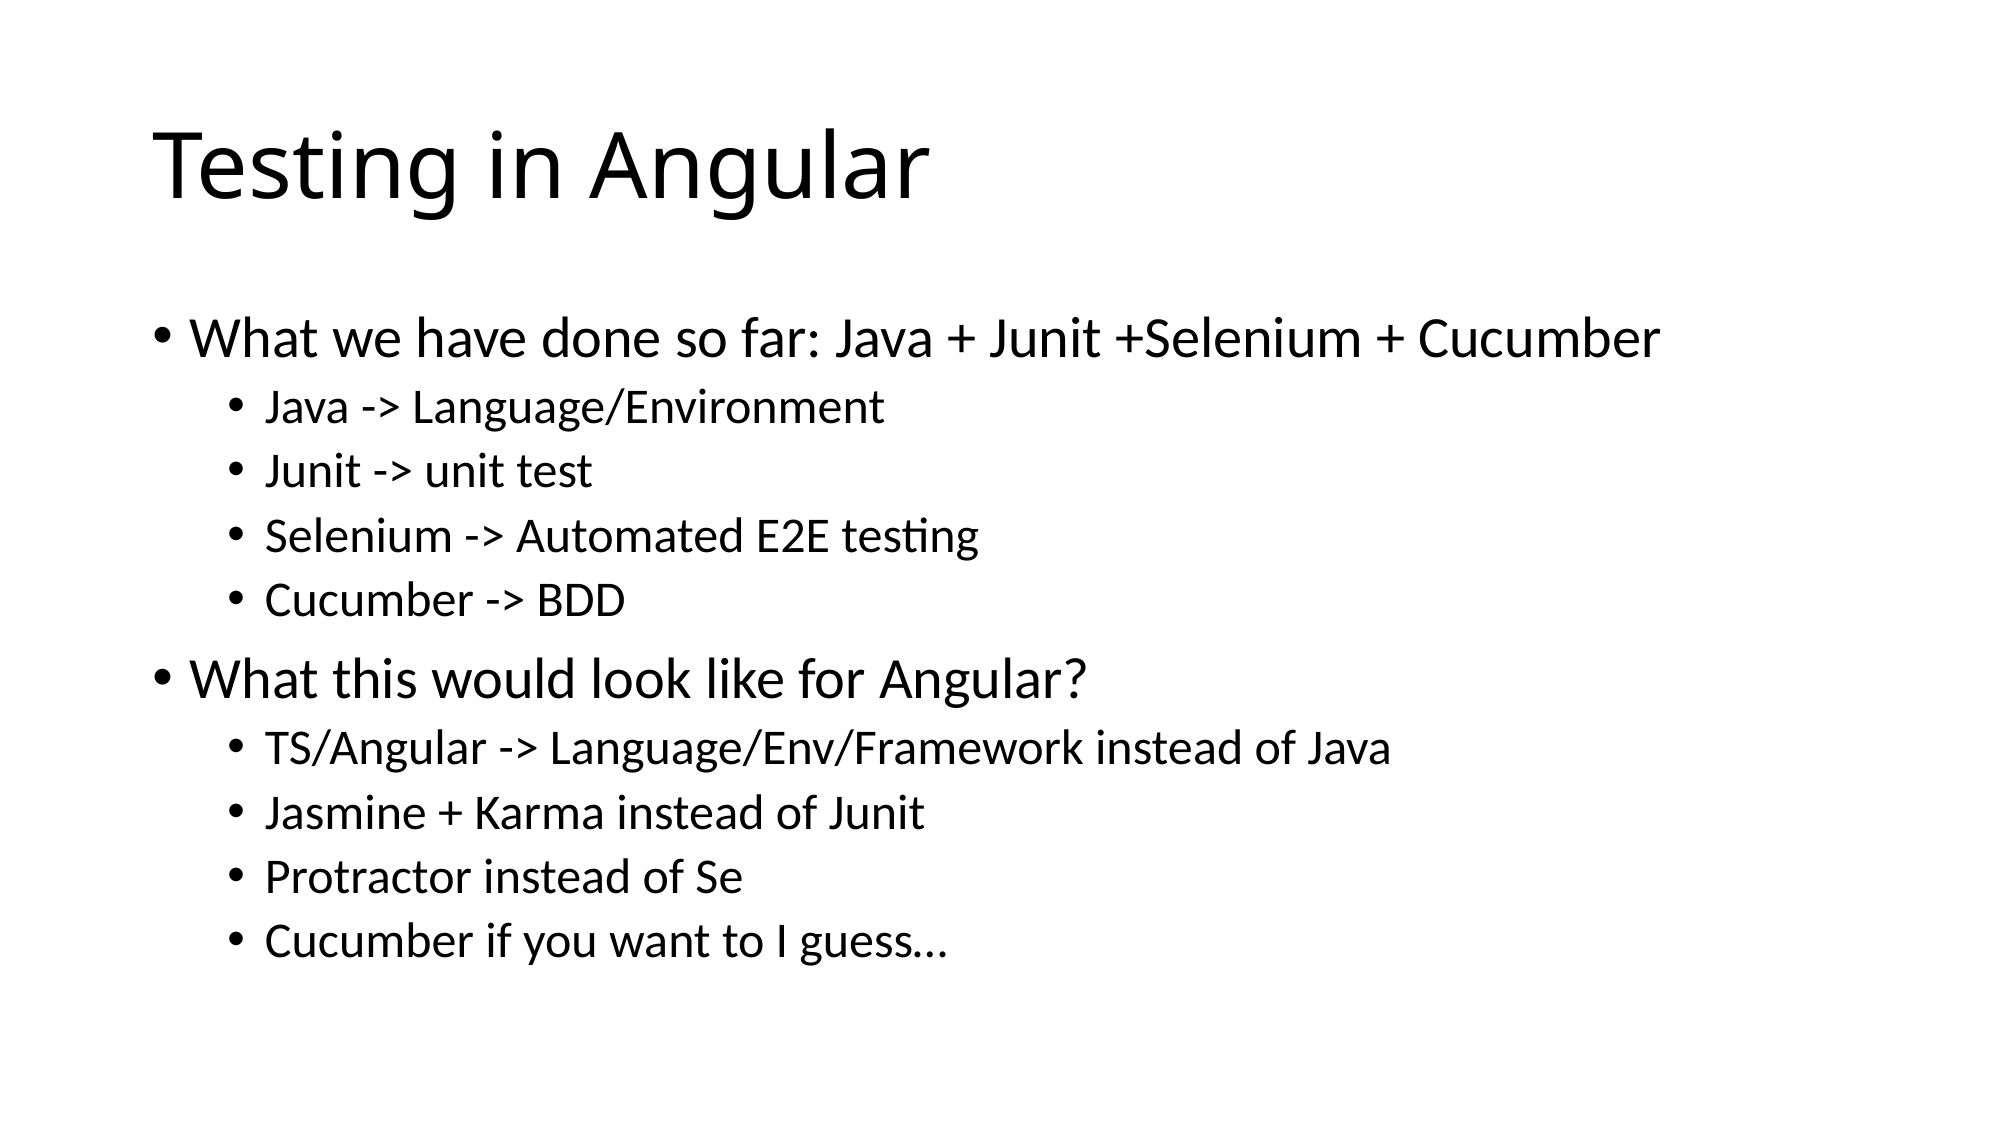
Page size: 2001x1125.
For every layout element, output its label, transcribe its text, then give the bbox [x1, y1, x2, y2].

list What we have done so far: Java + Junit +Selenium + Cucumber Java -> Language/Environment Junit -> unit test Selenium -> Automated E2E testing Cucumber -> BDD What this would look like for Angular? TS/Angular -> Language/Env/Framework instead of Java Jasmine + Karma instead of Junit Protractor instead of Se Cucumber if you want to I guess… [137, 299, 1863, 1014]
title Testing in Angular [137, 59, 1863, 278]
